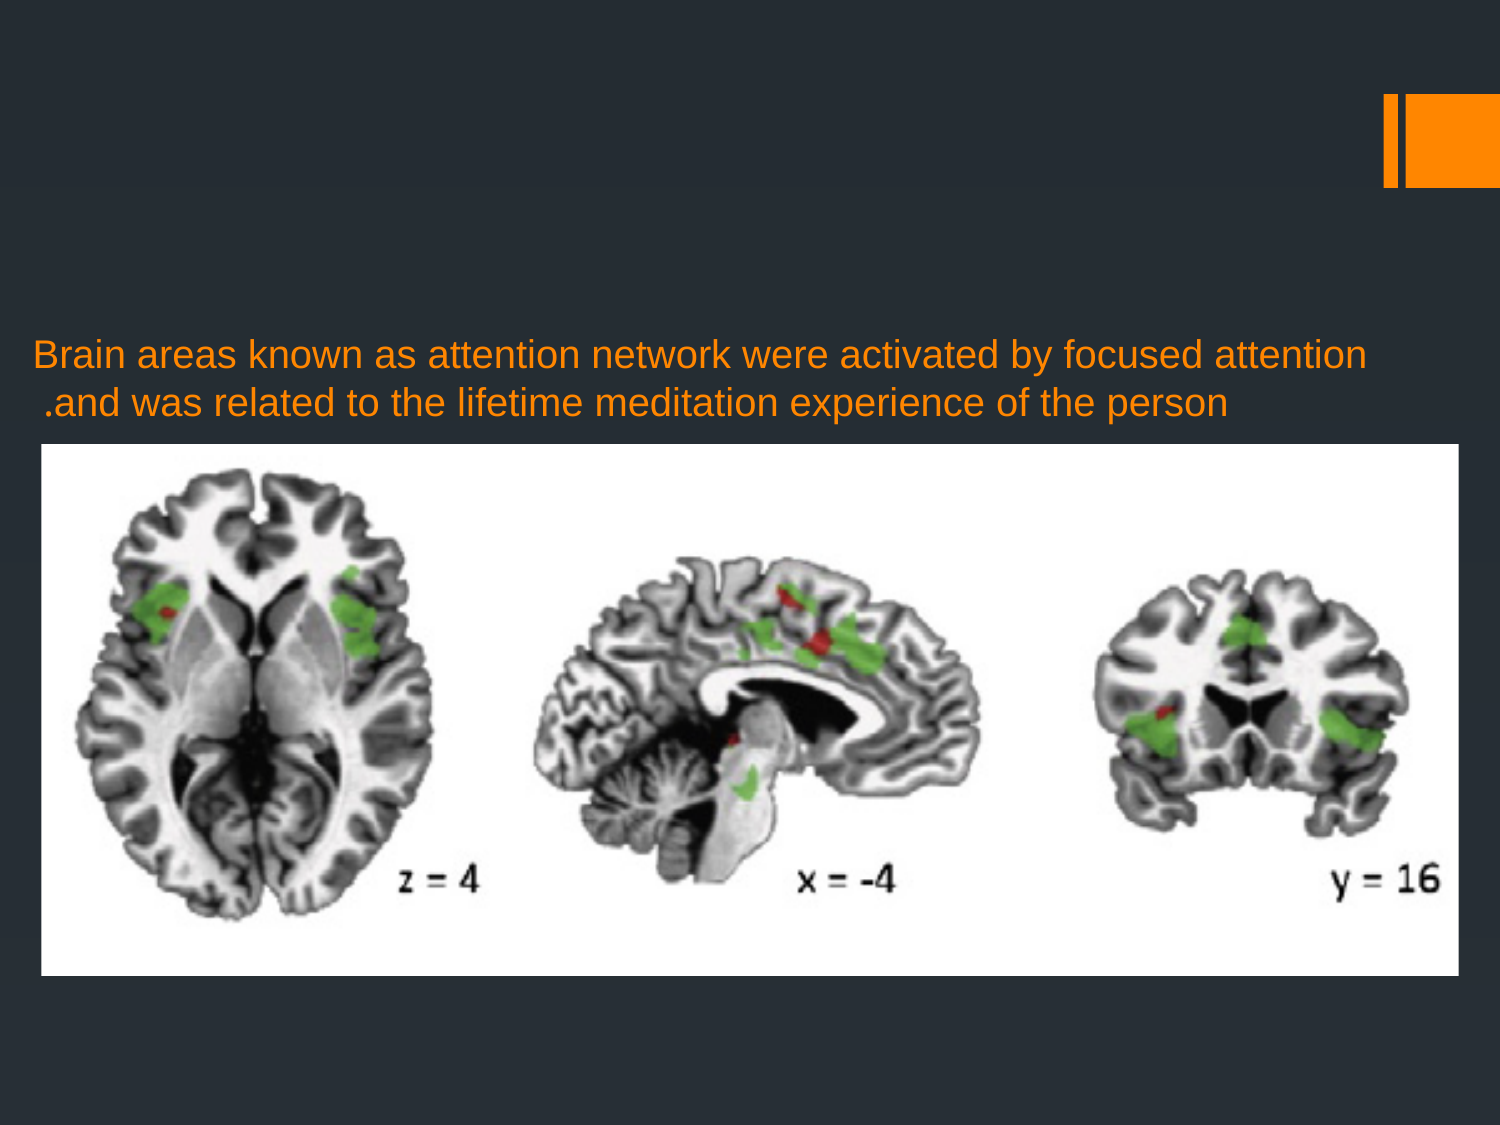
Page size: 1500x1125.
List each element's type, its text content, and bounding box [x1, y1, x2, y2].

title Brain areas known as attention network were activated by focused attention and was related to the lifetime meditation experience of the person. [17, 290, 1436, 480]
picture [40, 443, 1460, 977]
